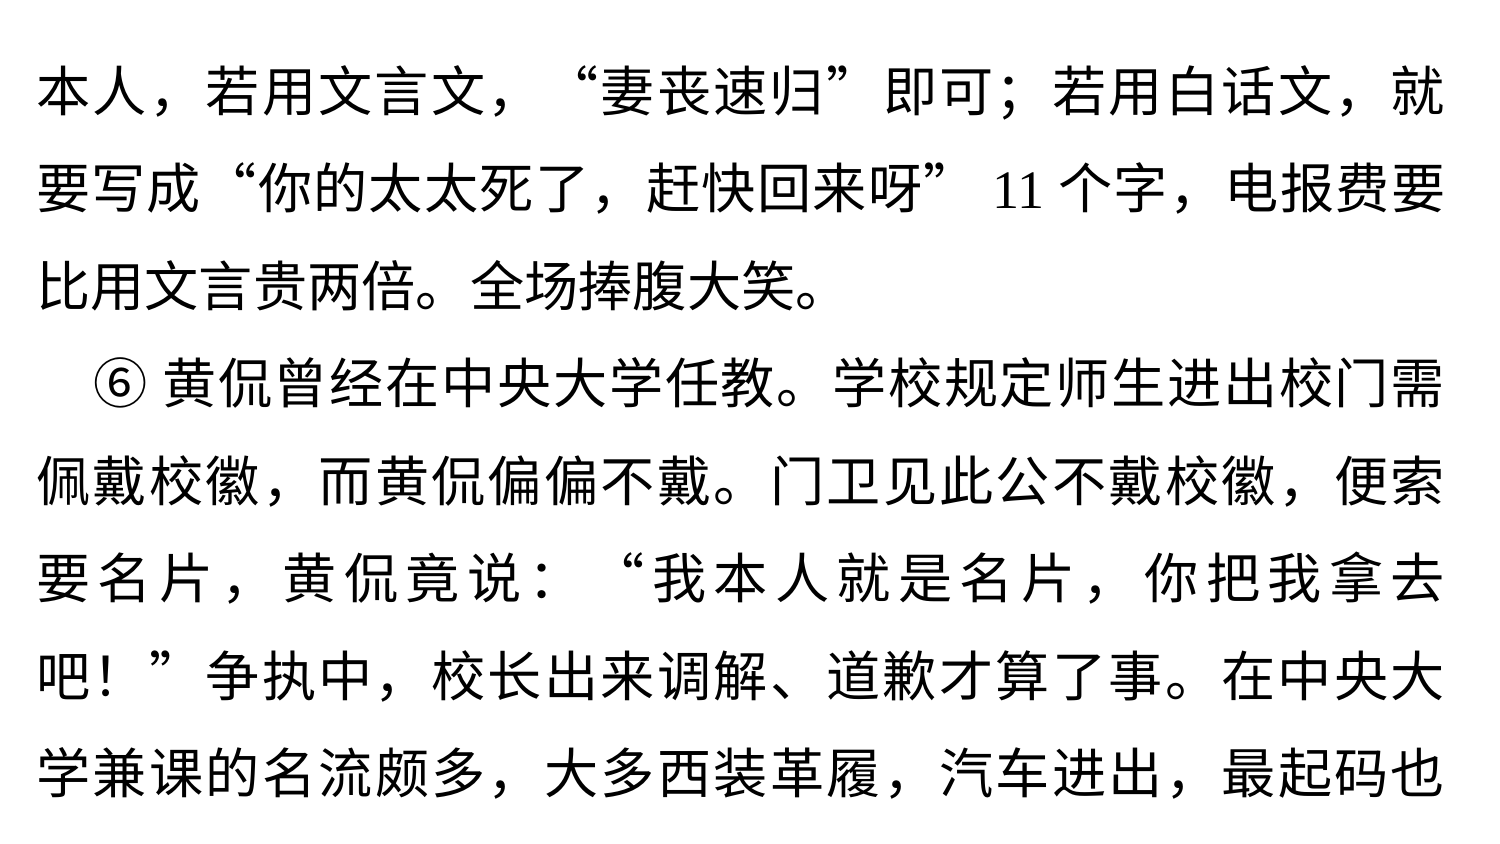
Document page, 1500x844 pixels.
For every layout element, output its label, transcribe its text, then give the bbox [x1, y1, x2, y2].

text_box 本人，若用文言文，“妻丧速归”即可；若用白话文，就要写成“你的太太死了，赶快回来呀”11个字，电报费要比用文言贵两倍。全场捧腹大笑。 ⑥黄侃曾经在中央大学任教。学校规定师生进出校门需佩戴校徽，而黄侃偏偏不戴。门卫见此公不戴校徽，便索要名片，黄侃竟说：“我本人就是名片，你把我拿去吧！”争执中，校长出来调解、道歉才算了事。在中央大学兼课的名流颇多，大多西装革履，汽车进出，最起码也有黄包车。惟 [21, 17, 1460, 844]
